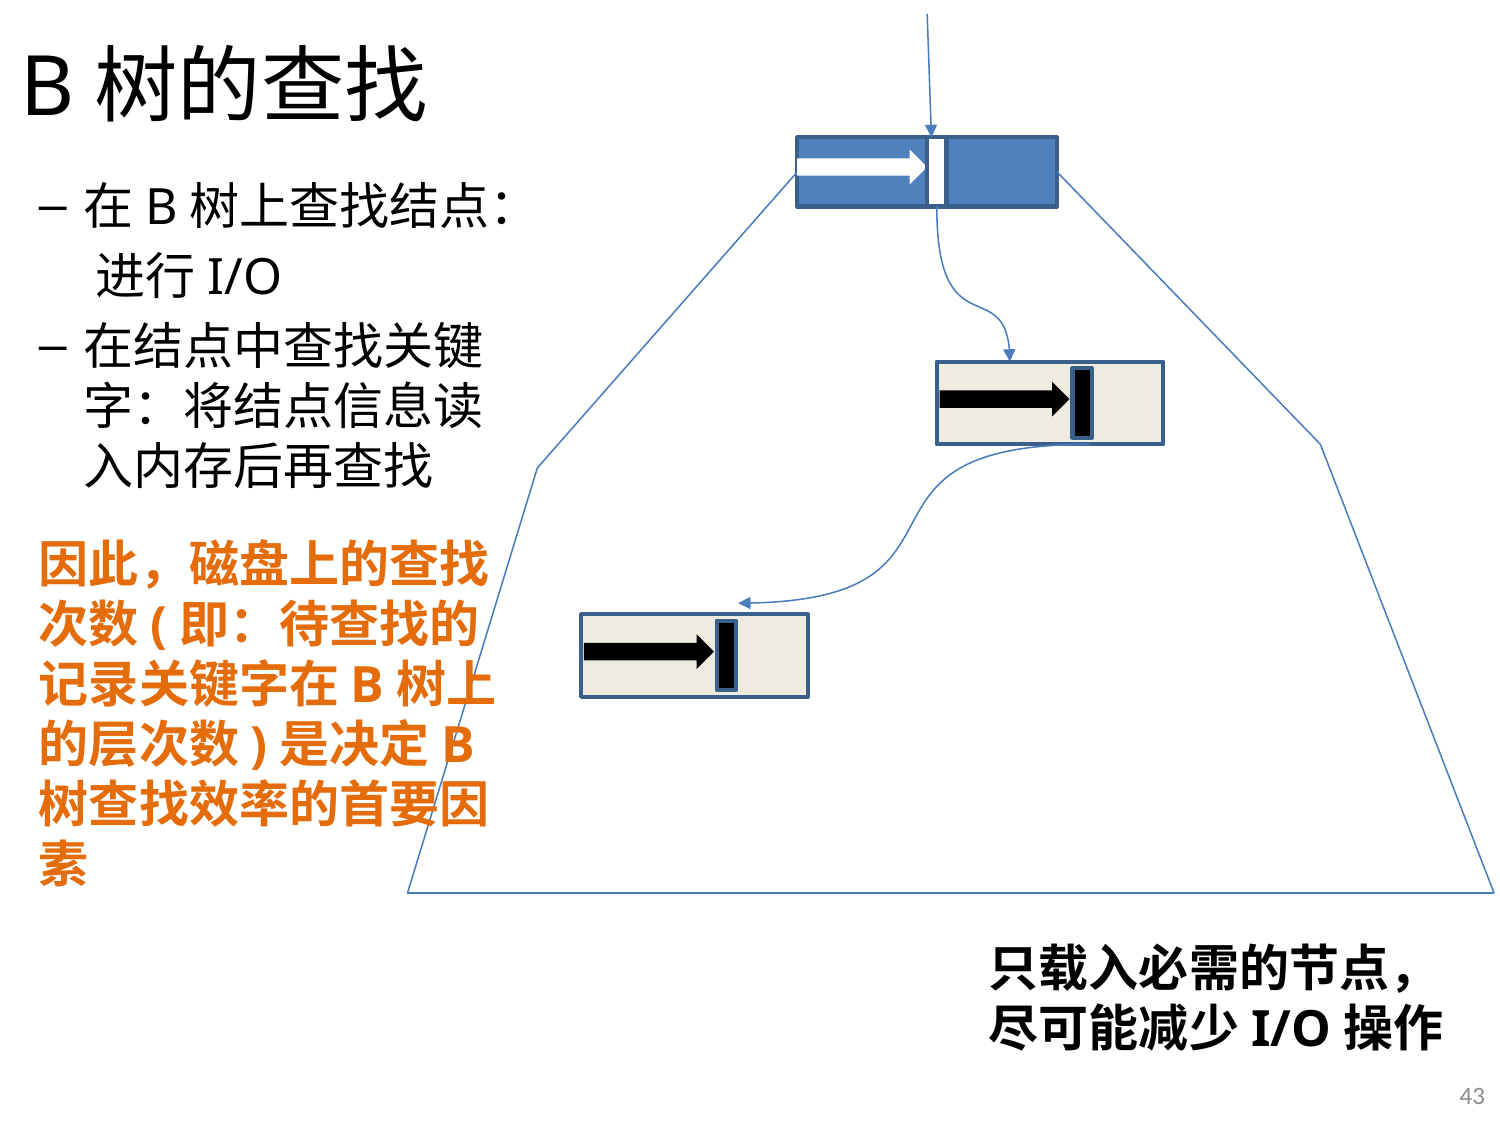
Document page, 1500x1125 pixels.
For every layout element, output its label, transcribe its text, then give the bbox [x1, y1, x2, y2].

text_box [895, 247, 1051, 321]
title B树的查找 [5, 16, 449, 149]
text_box [937, 380, 1051, 418]
text_box [925, 135, 949, 209]
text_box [407, 467, 538, 892]
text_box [1320, 444, 1495, 892]
text_box [581, 632, 715, 671]
list 在B树上查找结点： 进行I/O 在结点中查找关键字：将结点信息读入内存后再查找 因此，磁盘上的查找次数(即：待查找的记录关键字在B树上的层次数)是决定B树查找效率的首要因素 [23, 167, 522, 907]
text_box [737, 444, 1090, 604]
text_box 只载入必需的节点，尽可能减少I/O操作 [974, 928, 1469, 1064]
text_box [949, 135, 1059, 209]
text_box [926, 13, 932, 138]
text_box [537, 171, 798, 469]
slide_number 43 [1435, 1065, 1500, 1125]
text_box [795, 135, 925, 160]
text_box [795, 147, 925, 187]
text_box [715, 619, 738, 692]
text_box [935, 360, 1051, 442]
text_box [579, 612, 810, 699]
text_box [1056, 171, 1321, 445]
text_box [801, 174, 925, 209]
